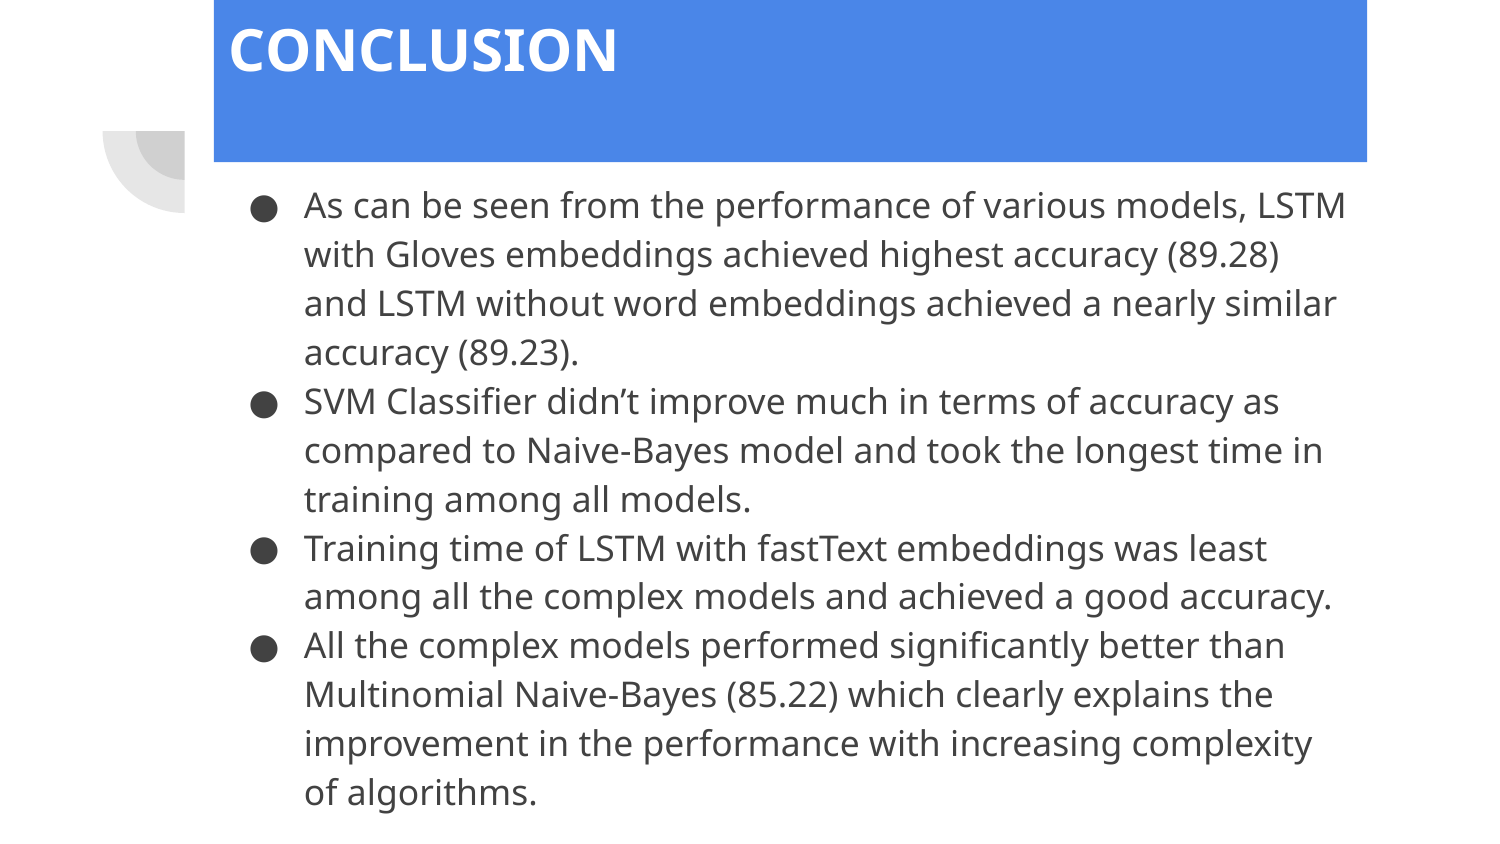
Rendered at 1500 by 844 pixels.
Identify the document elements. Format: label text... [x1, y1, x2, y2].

list As can be seen from the performance of various models, LSTM with Gloves embeddings achieved highest accuracy (89.28) and LSTM without word embeddings achieved a nearly similar accuracy (89.23). SVM Classifier didn’t improve much in terms of accuracy as compared to Naive-Bayes model and took the longest time in training among all models. Training time of LSTM with fastText embeddings was least among all the complex models and achieved a good accuracy. All the complex models performed significantly better than Multinomial Naive-Bayes (85.22) which clearly explains the improvement in the performance with increasing complexity of algorithms. [213, 162, 1368, 836]
title CONCLUSION [213, 0, 1368, 162]
